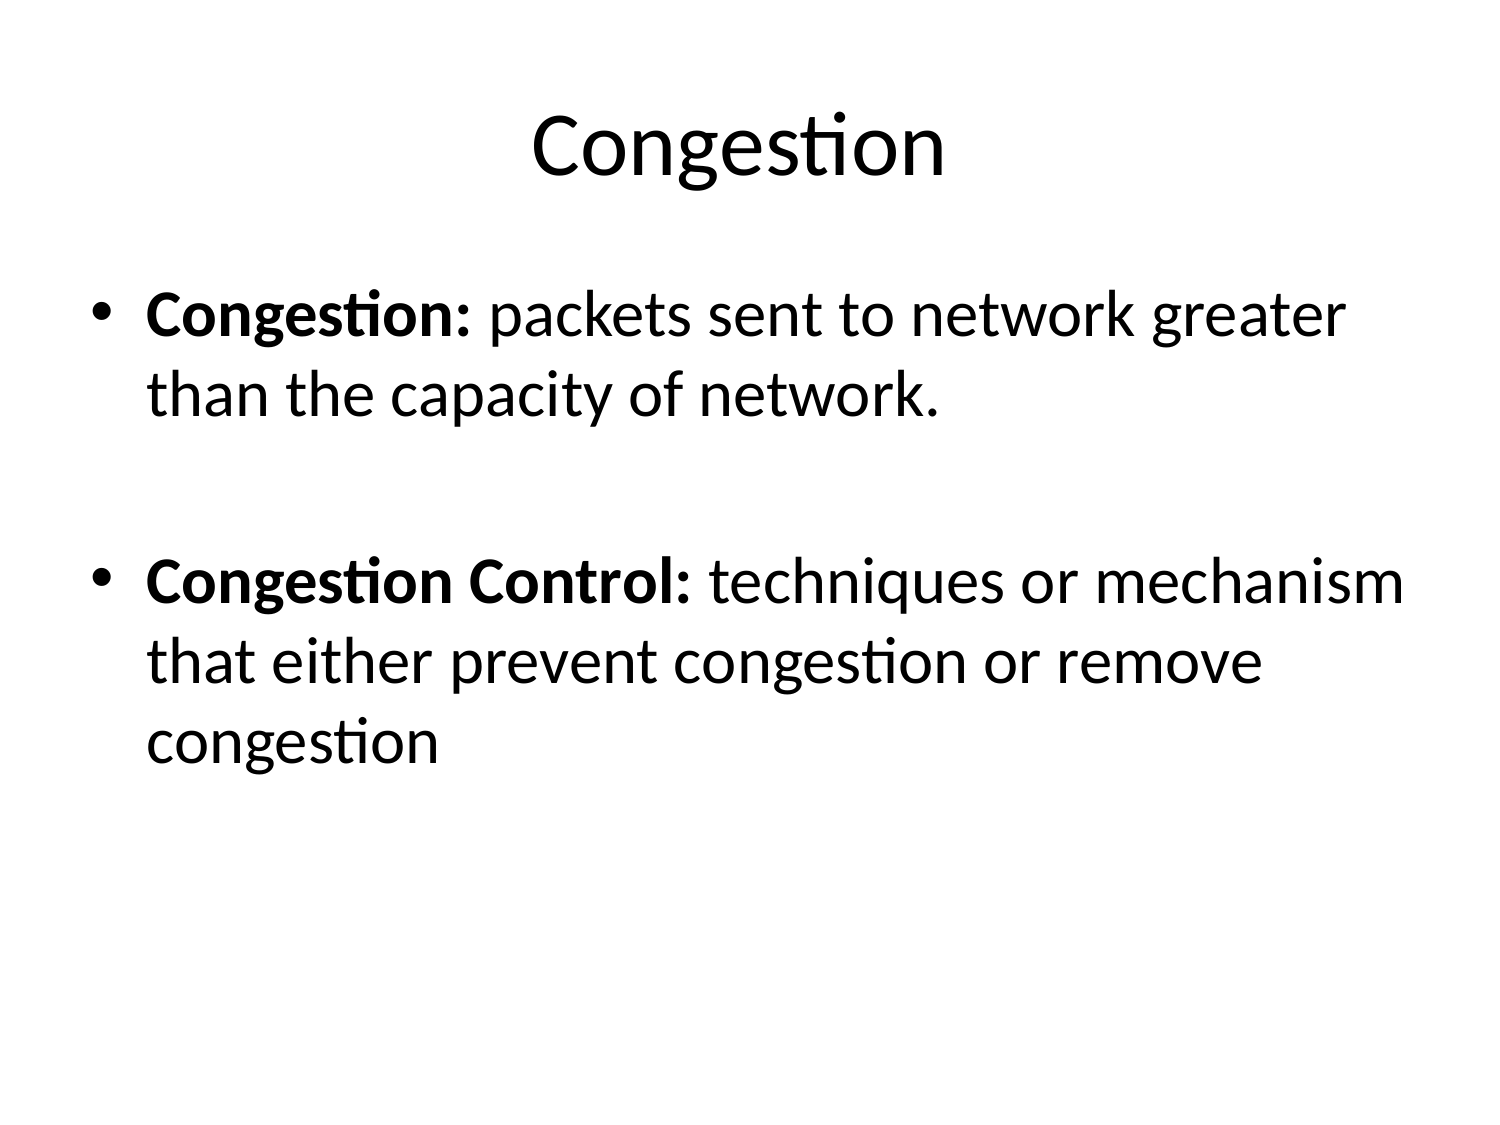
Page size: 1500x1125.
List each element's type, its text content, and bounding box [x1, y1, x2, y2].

title Congestion [75, 45, 1425, 233]
list Congestion: packets sent to network greater than the capacity of network. Congestion Control: techniques or mechanism that either prevent congestion or remove congestion [75, 262, 1425, 1005]
